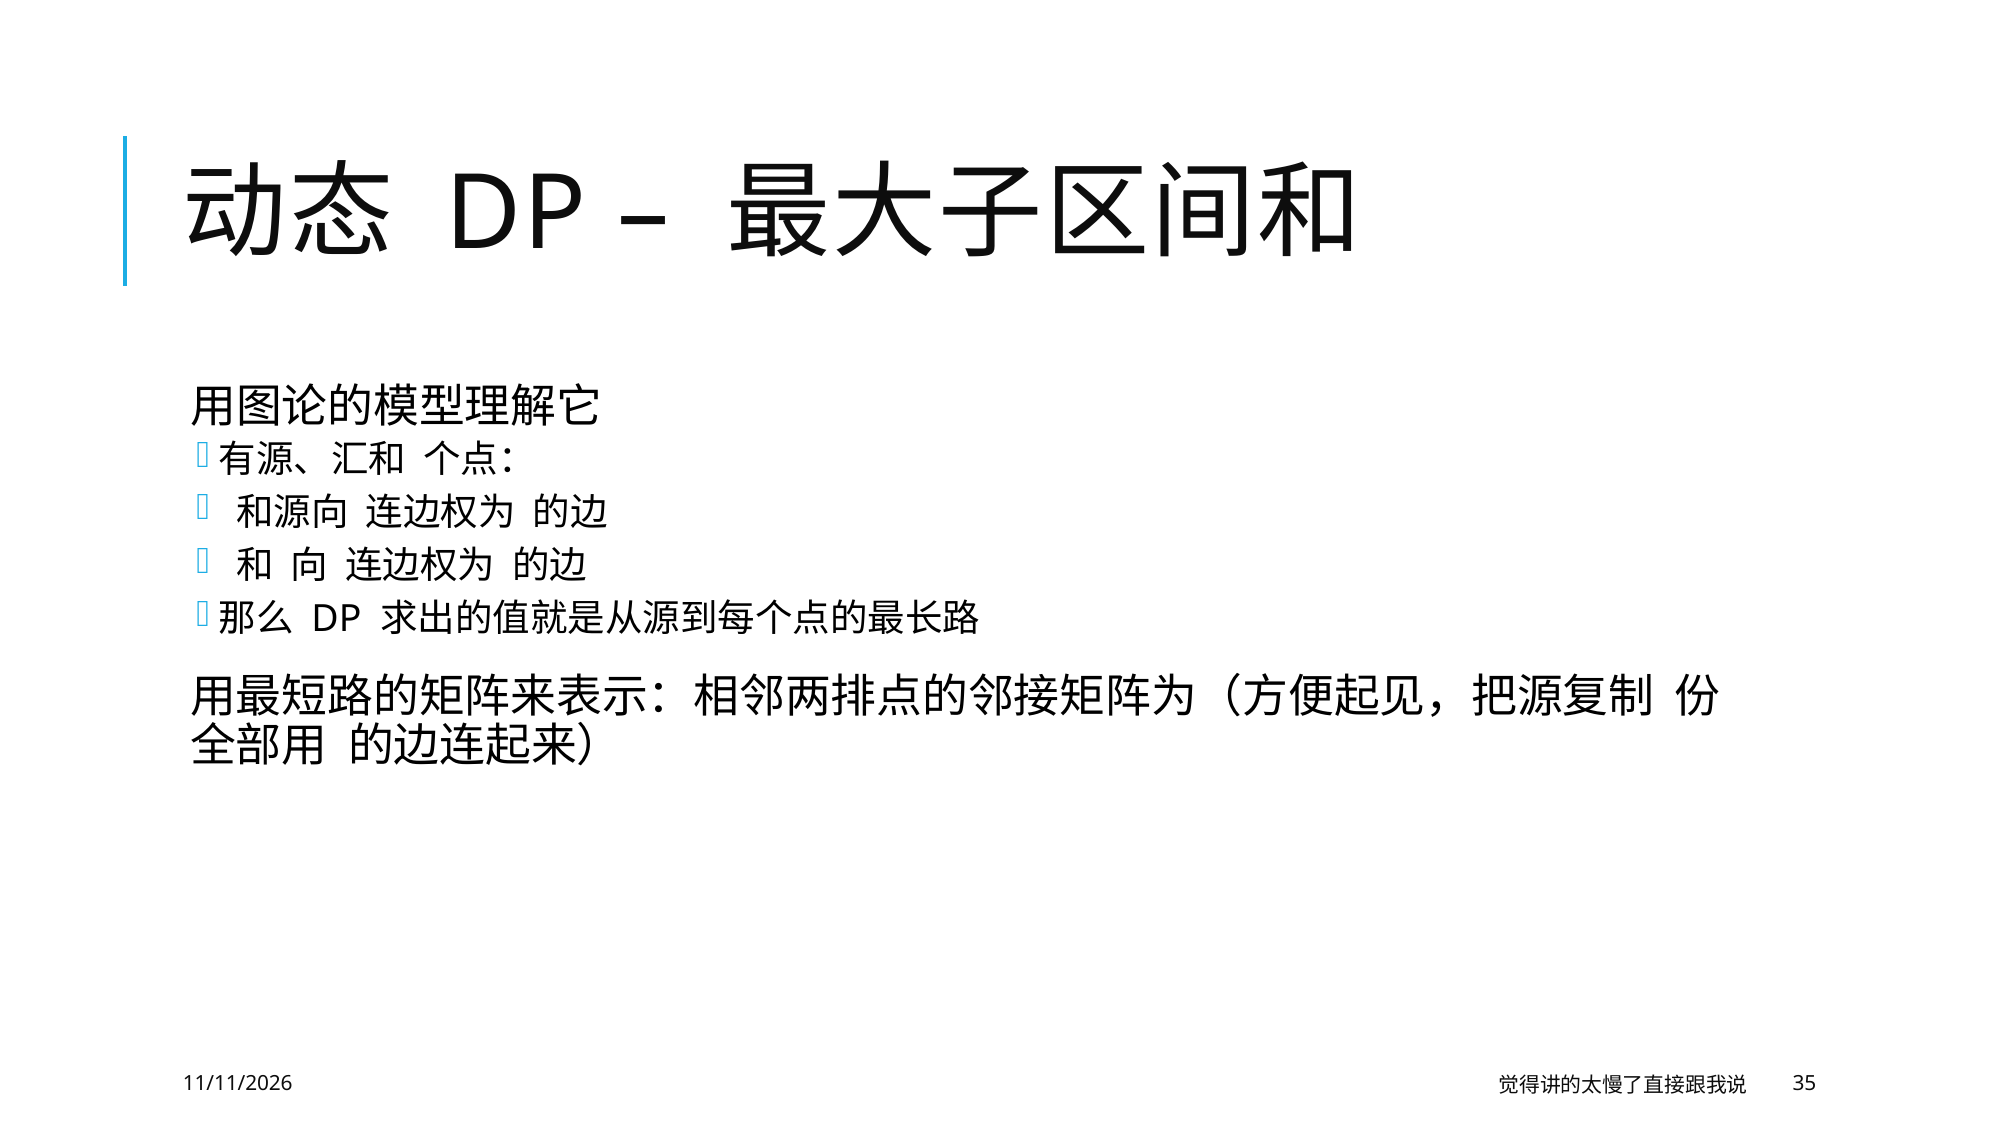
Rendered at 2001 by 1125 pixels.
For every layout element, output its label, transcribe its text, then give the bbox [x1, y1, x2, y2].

footer 觉得讲的太慢了直接跟我说 [794, 1061, 1763, 1107]
slide_number 35 [1777, 1061, 1938, 1107]
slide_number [168, 1061, 522, 1107]
title 动态 DP – 最大子区间和 [168, 96, 1763, 342]
